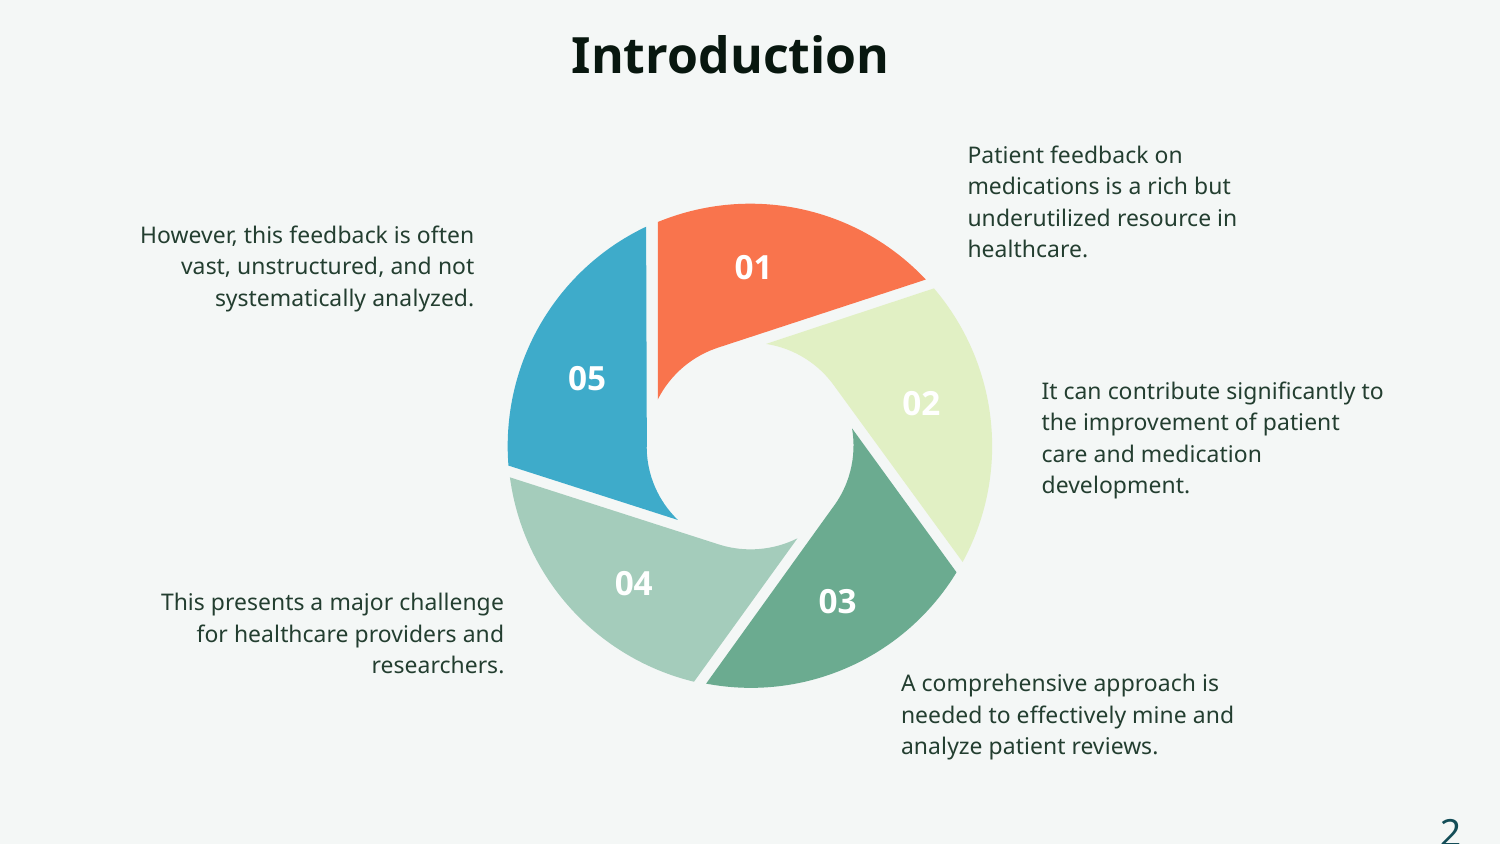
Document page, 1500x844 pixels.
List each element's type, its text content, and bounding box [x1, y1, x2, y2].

text_box 2 [1424, 793, 1481, 836]
subtitle This presents a major challenge for healthcare providers and researchers. [139, 568, 520, 768]
subtitle It can contribute significantly to the improvement of patient care and medication development. [1026, 357, 1407, 530]
subtitle However, this feedback is often vast, unstructured, and not systematically analyzed. [109, 201, 490, 401]
subtitle A comprehensive approach is needed to effectively mine and analyze patient reviews. [886, 649, 1267, 844]
subtitle Patient feedback on medications is a rich but underutilized resource in healthcare. [952, 121, 1333, 285]
title Introduction [184, 18, 1277, 89]
